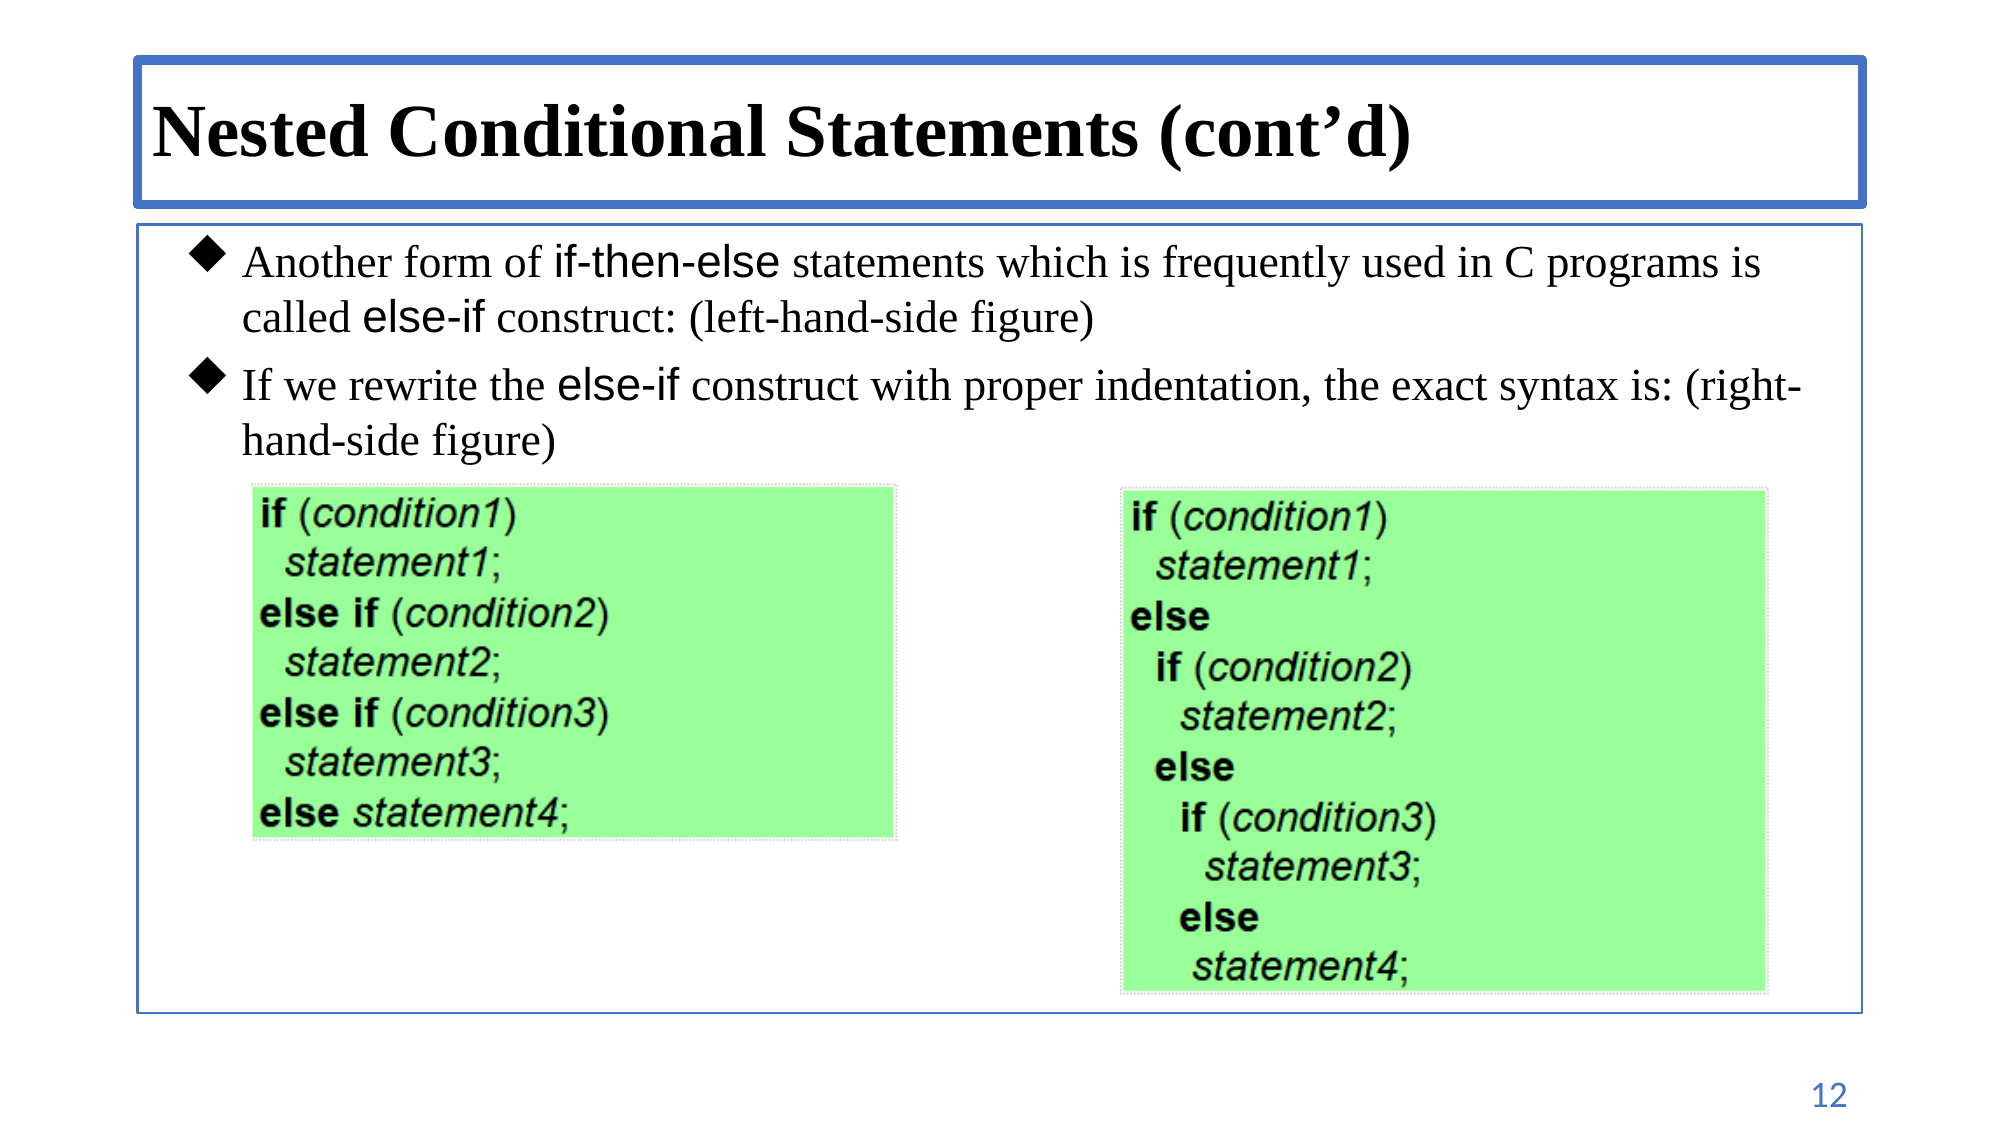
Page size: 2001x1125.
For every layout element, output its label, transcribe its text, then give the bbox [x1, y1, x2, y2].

picture [1120, 482, 1771, 1000]
list Another form of if-then-else statements which is frequently used in C programs is called else-if construct: (left-hand-side figure) If we rewrite the else-if construct with proper indentation, the exact syntax is: (right-hand-side figure) [136, 223, 1863, 1014]
title Nested Conditional Statements (cont’d) [133, 55, 1867, 209]
picture [250, 482, 901, 843]
